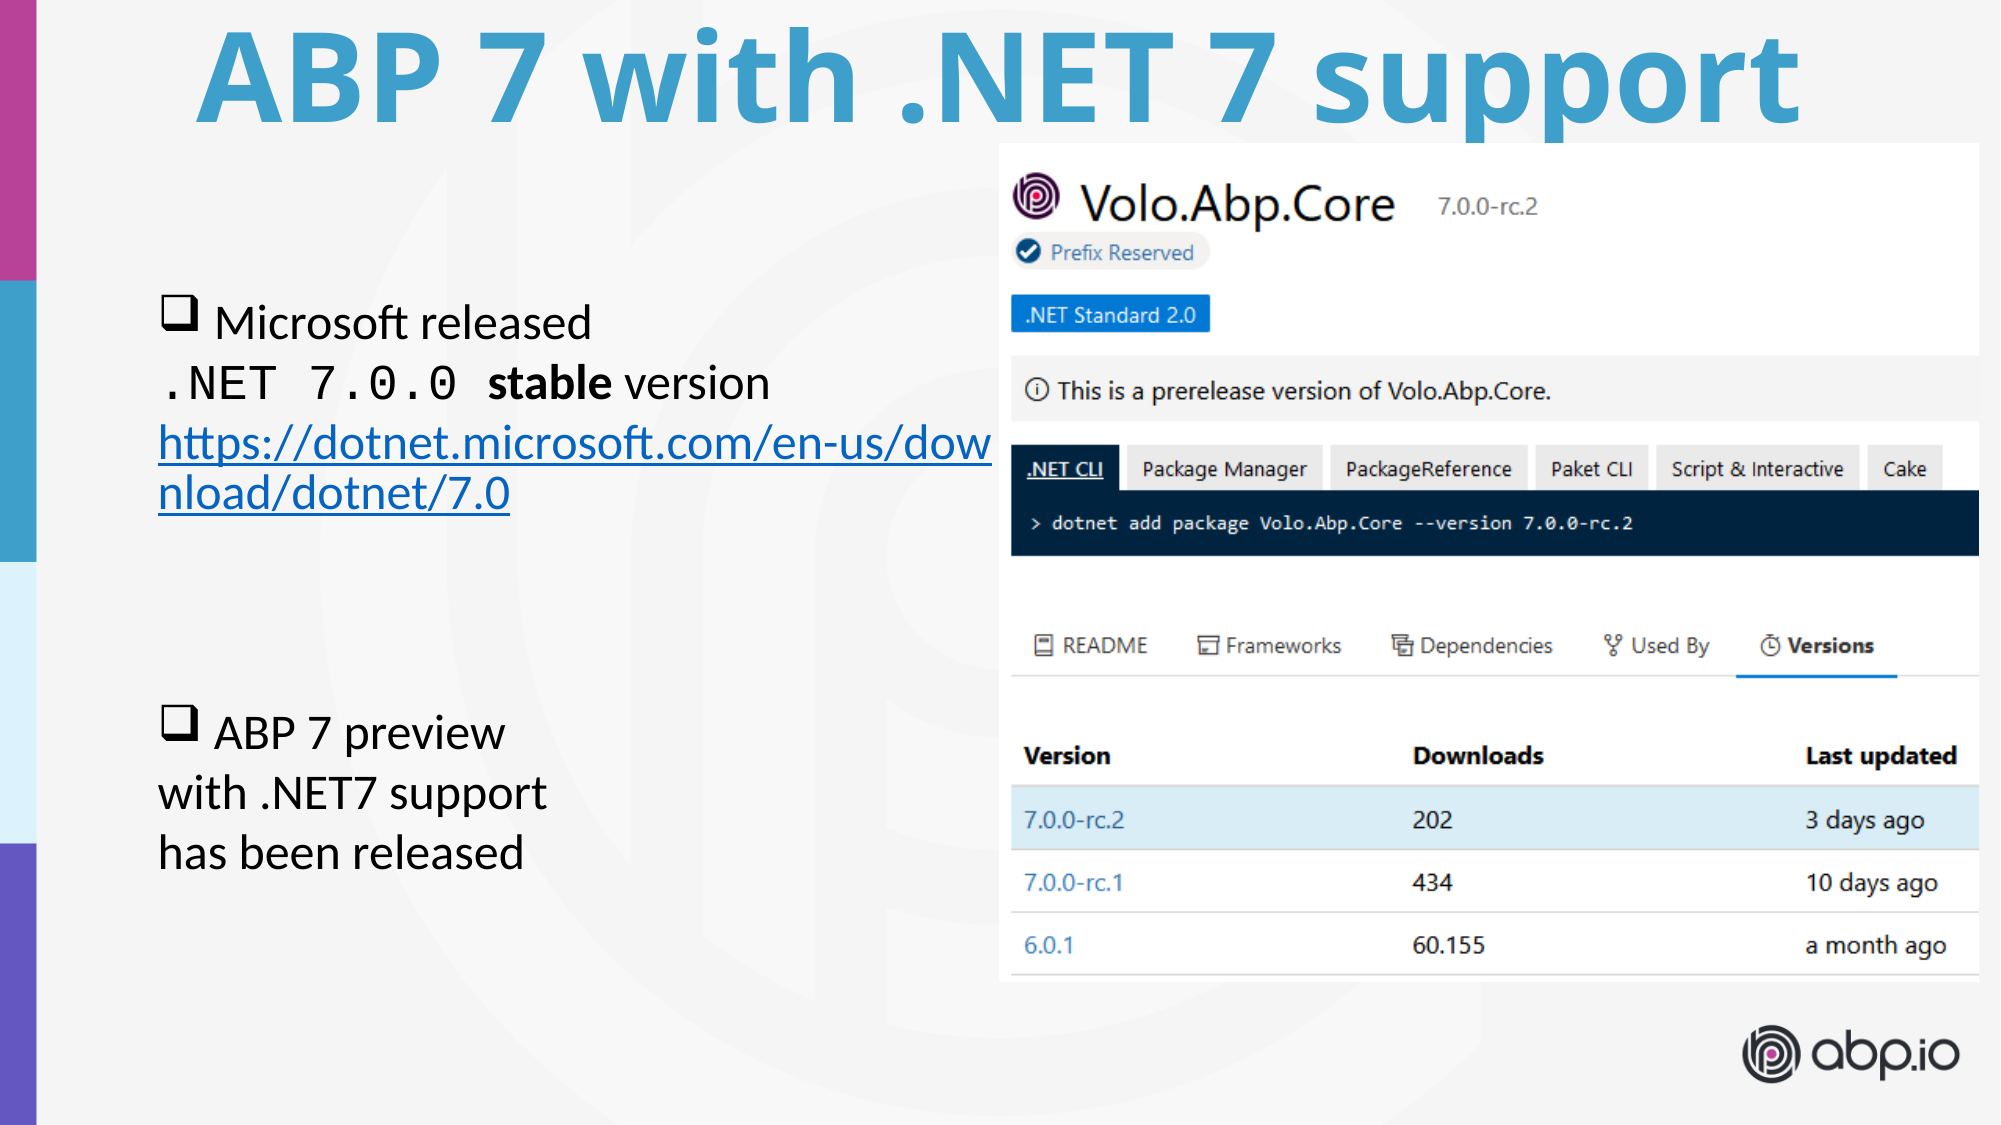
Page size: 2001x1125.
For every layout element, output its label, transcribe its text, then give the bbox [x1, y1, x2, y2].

picture [0, 0, 2001, 1125]
text_box Microsoft released .NET 7.0.0 stable version https://dotnet.microsoft.com/en-us/download/dotnet/7.0 ABP 7 preview with .NET7 support has been released [142, 282, 999, 837]
text_box ABP 7 with .NET 7 support [0, 12, 2000, 132]
